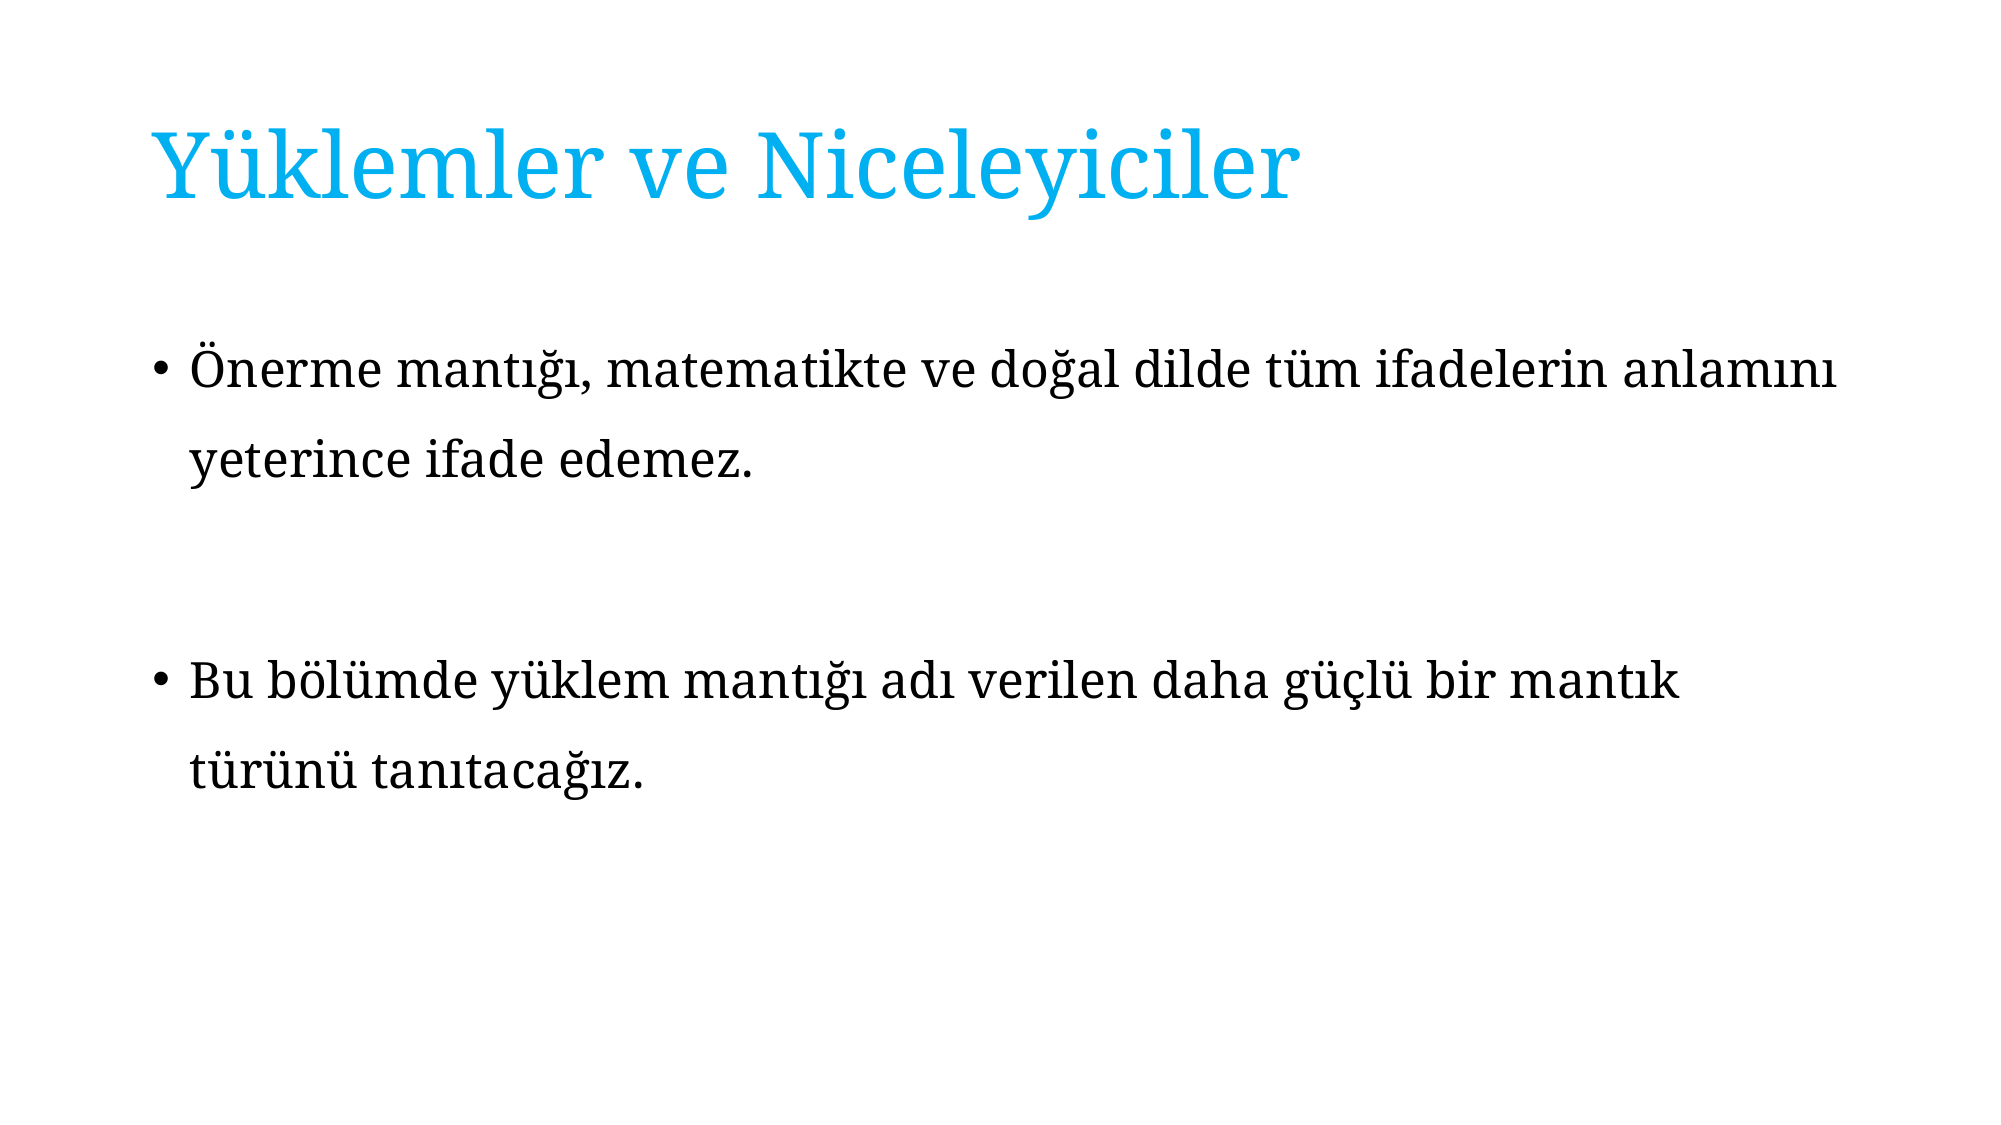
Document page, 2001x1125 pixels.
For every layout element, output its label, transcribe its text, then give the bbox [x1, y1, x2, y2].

list Önerme mantığı, matematikte ve doğal dilde tüm ifadelerin anlamını yeterince ifade edemez. Bu bölümde yüklem mantığı adı verilen daha güçlü bir mantık türünü tanıtacağız. [137, 299, 1863, 1014]
title Yüklemler ve Niceleyiciler [137, 59, 1863, 278]
